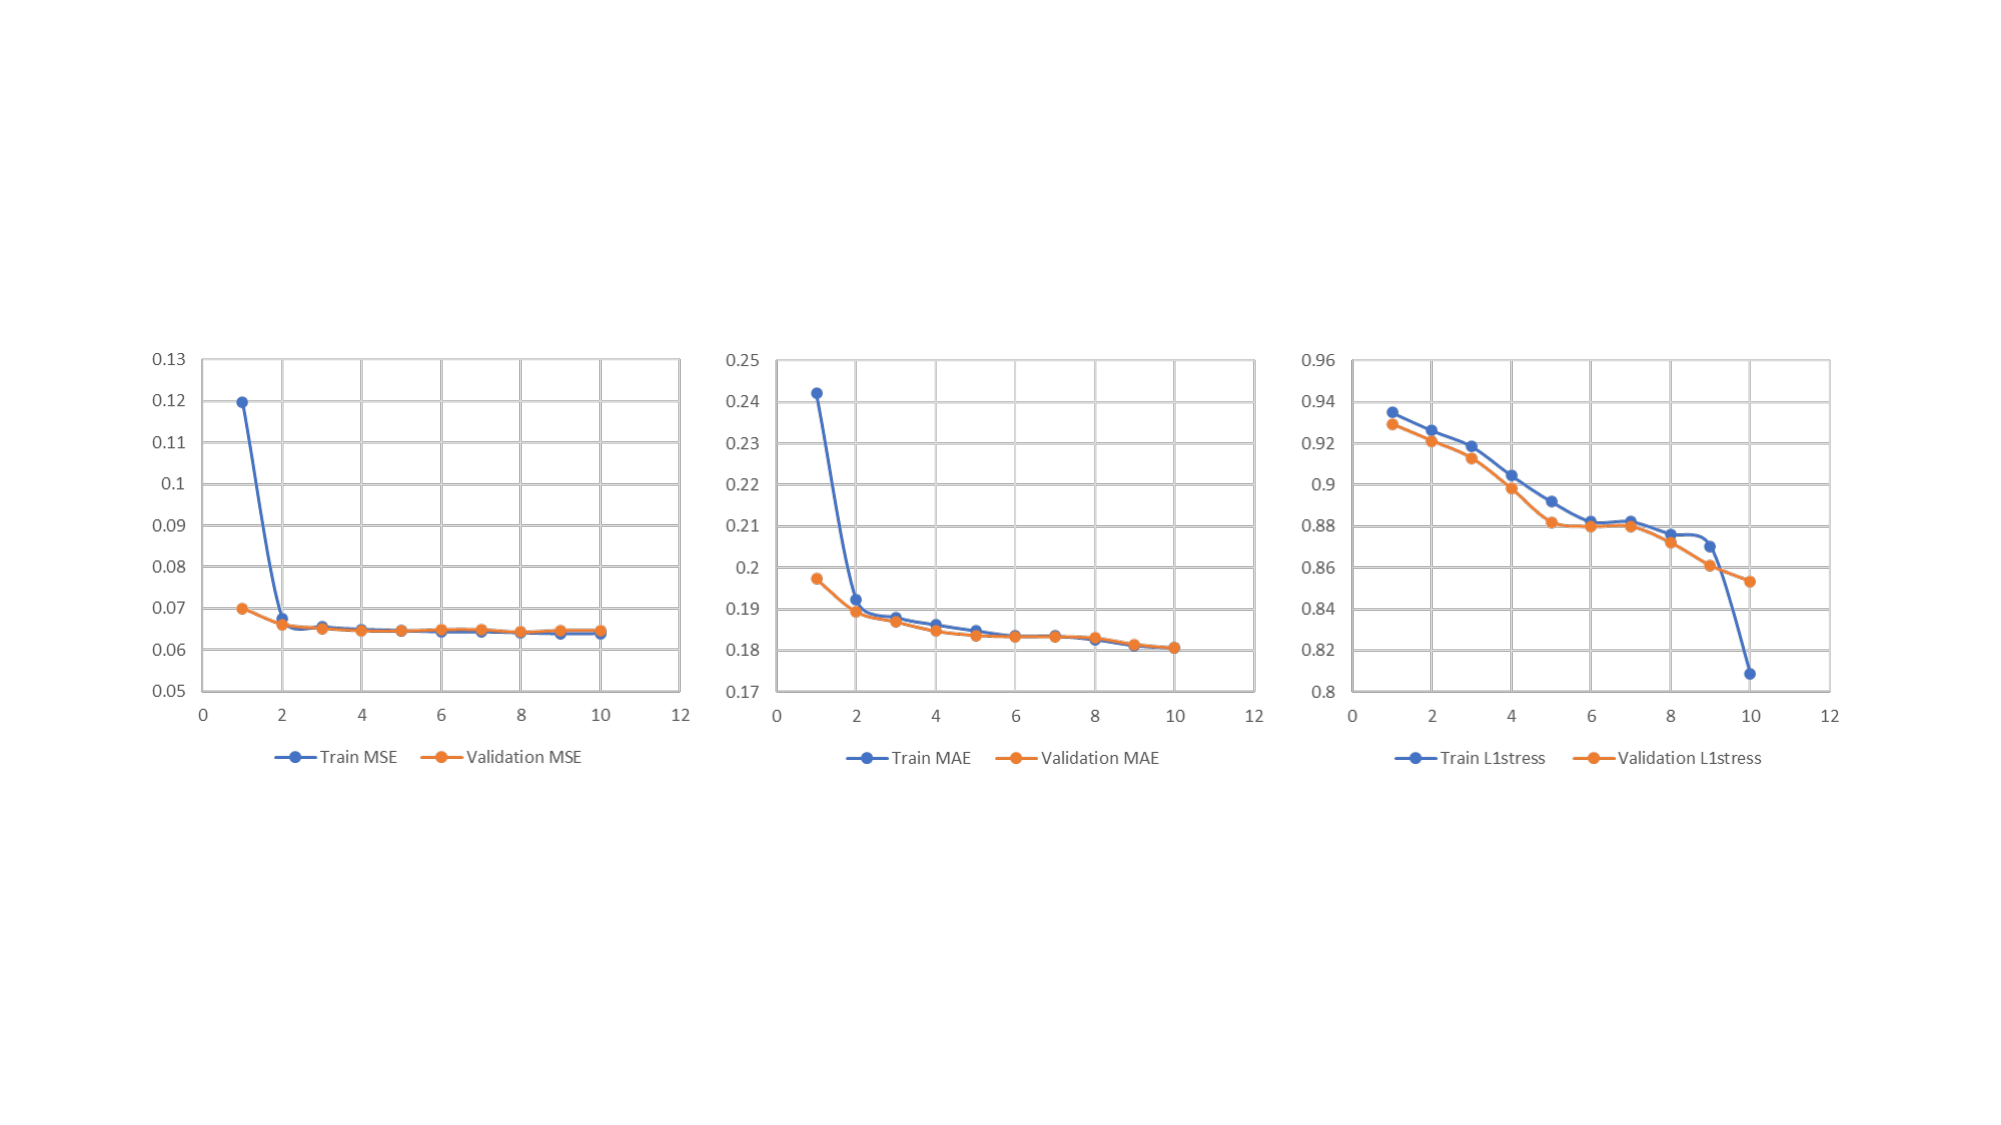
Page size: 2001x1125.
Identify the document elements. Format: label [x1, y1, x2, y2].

picture [138, 337, 1862, 788]
